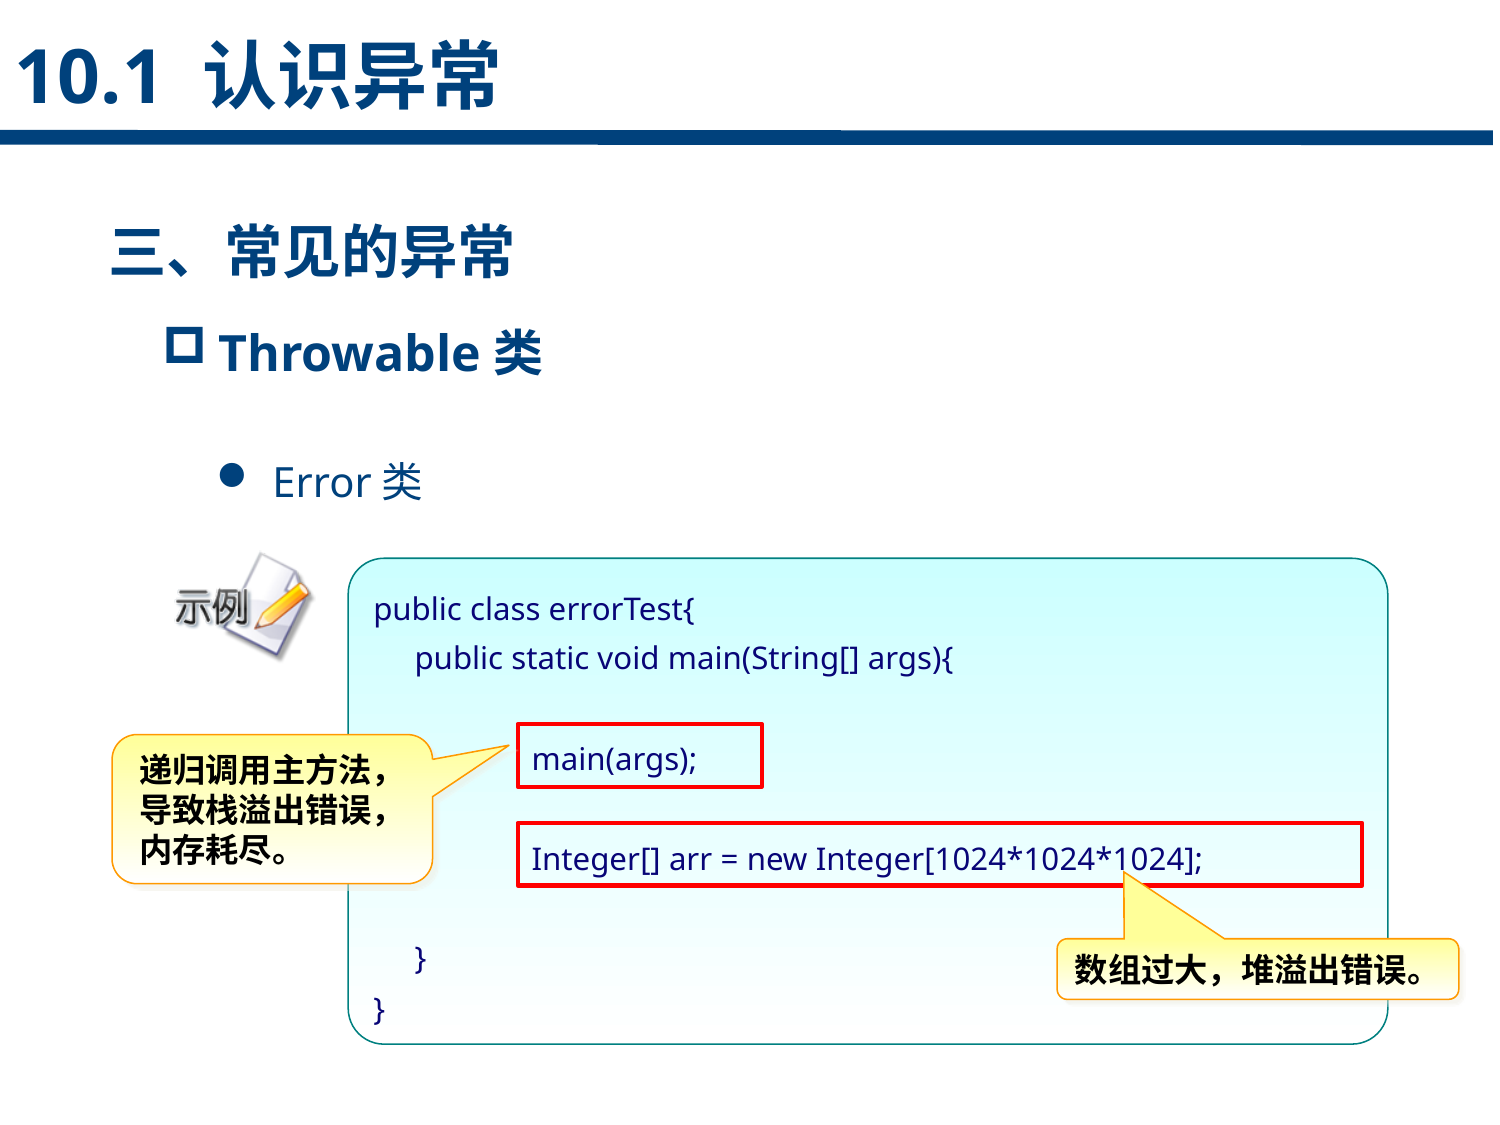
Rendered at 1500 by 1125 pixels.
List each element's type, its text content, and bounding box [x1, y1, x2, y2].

text_box [516, 722, 764, 789]
text_box 10.1 认识异常 [0, 21, 518, 127]
picture [165, 550, 317, 664]
text_box [516, 821, 1364, 888]
text_box Throwable类 [147, 314, 585, 390]
text_box 三、常见的异常 [5, 172, 1317, 293]
text_box 数组过大，堆溢出错误。 [1057, 871, 1459, 1000]
text_box Error类 [201, 423, 1412, 513]
text_box public class errorTest{ public static void main(String[] args){ main(args); Integer[] arr = new Integer[1024*1024*1024]; } } [348, 558, 1388, 1045]
text_box 递归调用主方法，导致栈溢出错误，内存耗尽。 [112, 734, 510, 884]
